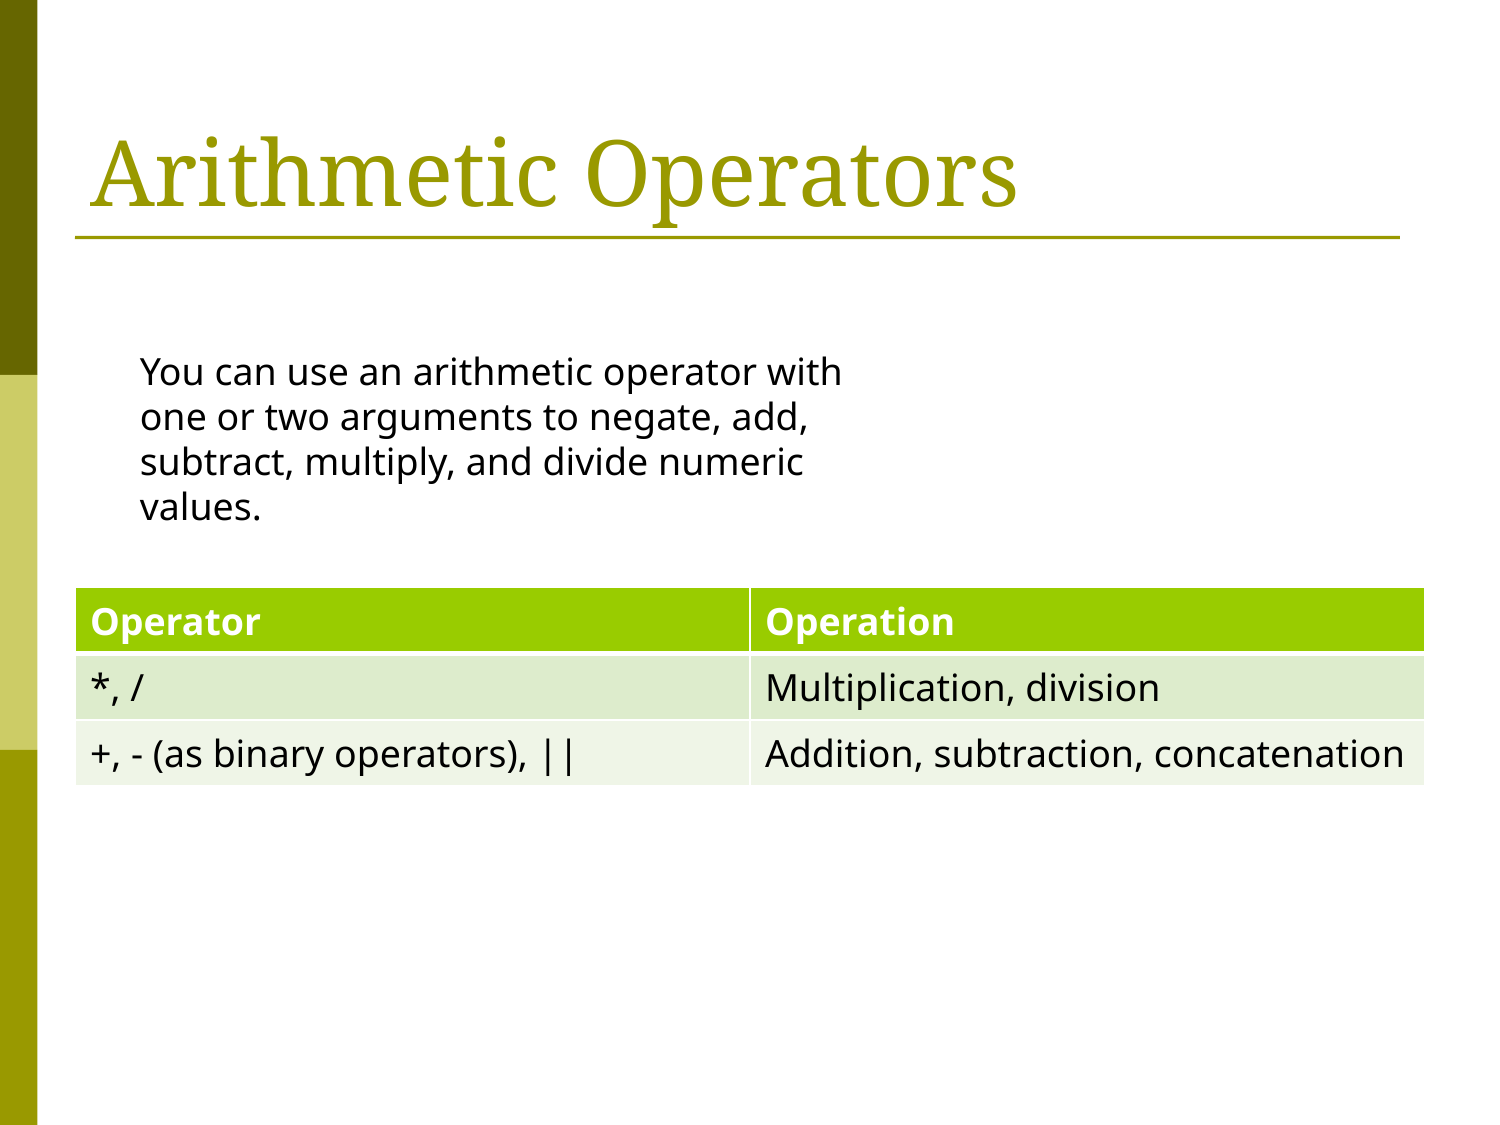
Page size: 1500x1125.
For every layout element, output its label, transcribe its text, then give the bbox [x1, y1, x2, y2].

text_box You can use an arithmetic operator with one or two arguments to negate, add, subtract, multiply, and divide numeric values. [124, 340, 875, 536]
table_cell Multiplication, division [751, 656, 1424, 719]
table_cell Addition, subtraction, concatenation [751, 721, 1424, 785]
title Arithmetic Operators [74, 45, 1426, 233]
table_cell *, / [76, 656, 749, 719]
table_header Operator [76, 588, 749, 651]
table_header Operation [751, 588, 1424, 651]
table_cell +, - (as binary operators), || [76, 721, 749, 785]
